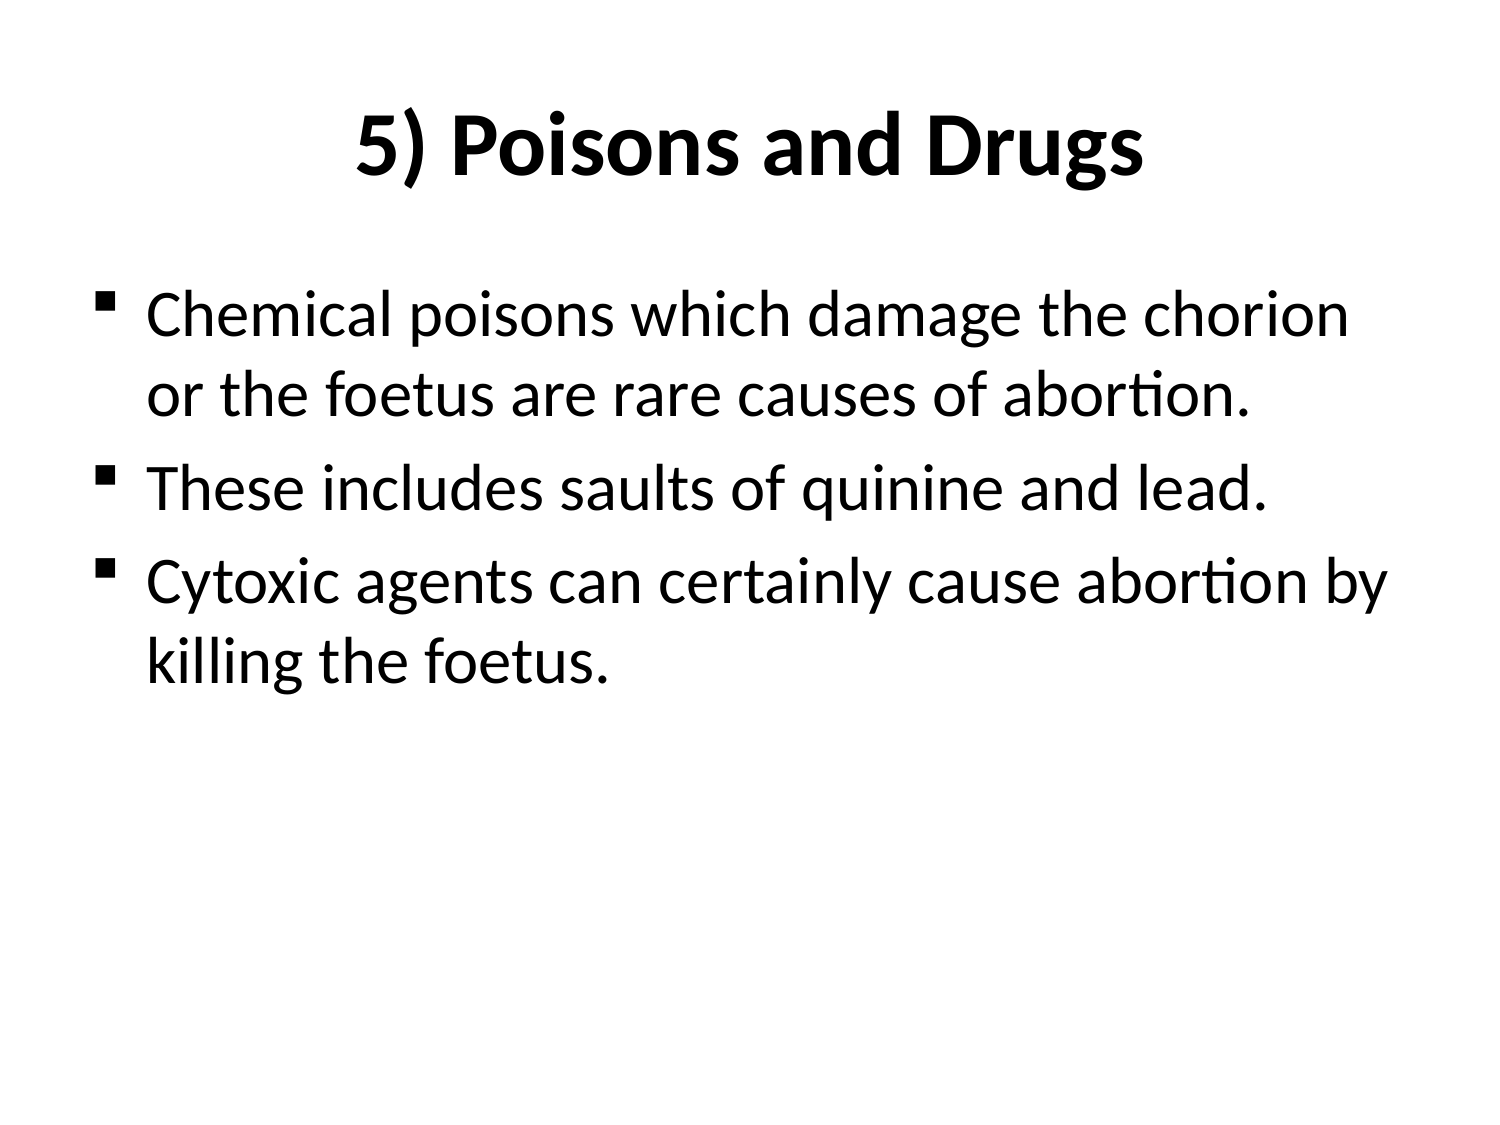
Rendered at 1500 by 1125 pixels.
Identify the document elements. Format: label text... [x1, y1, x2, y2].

title 5) Poisons and Drugs [75, 45, 1425, 233]
list Chemical poisons which damage the chorion or the foetus are rare causes of abortion. These includes saults of quinine and lead. Cytoxic agents can certainly cause abortion by killing the foetus. [75, 262, 1425, 1005]
